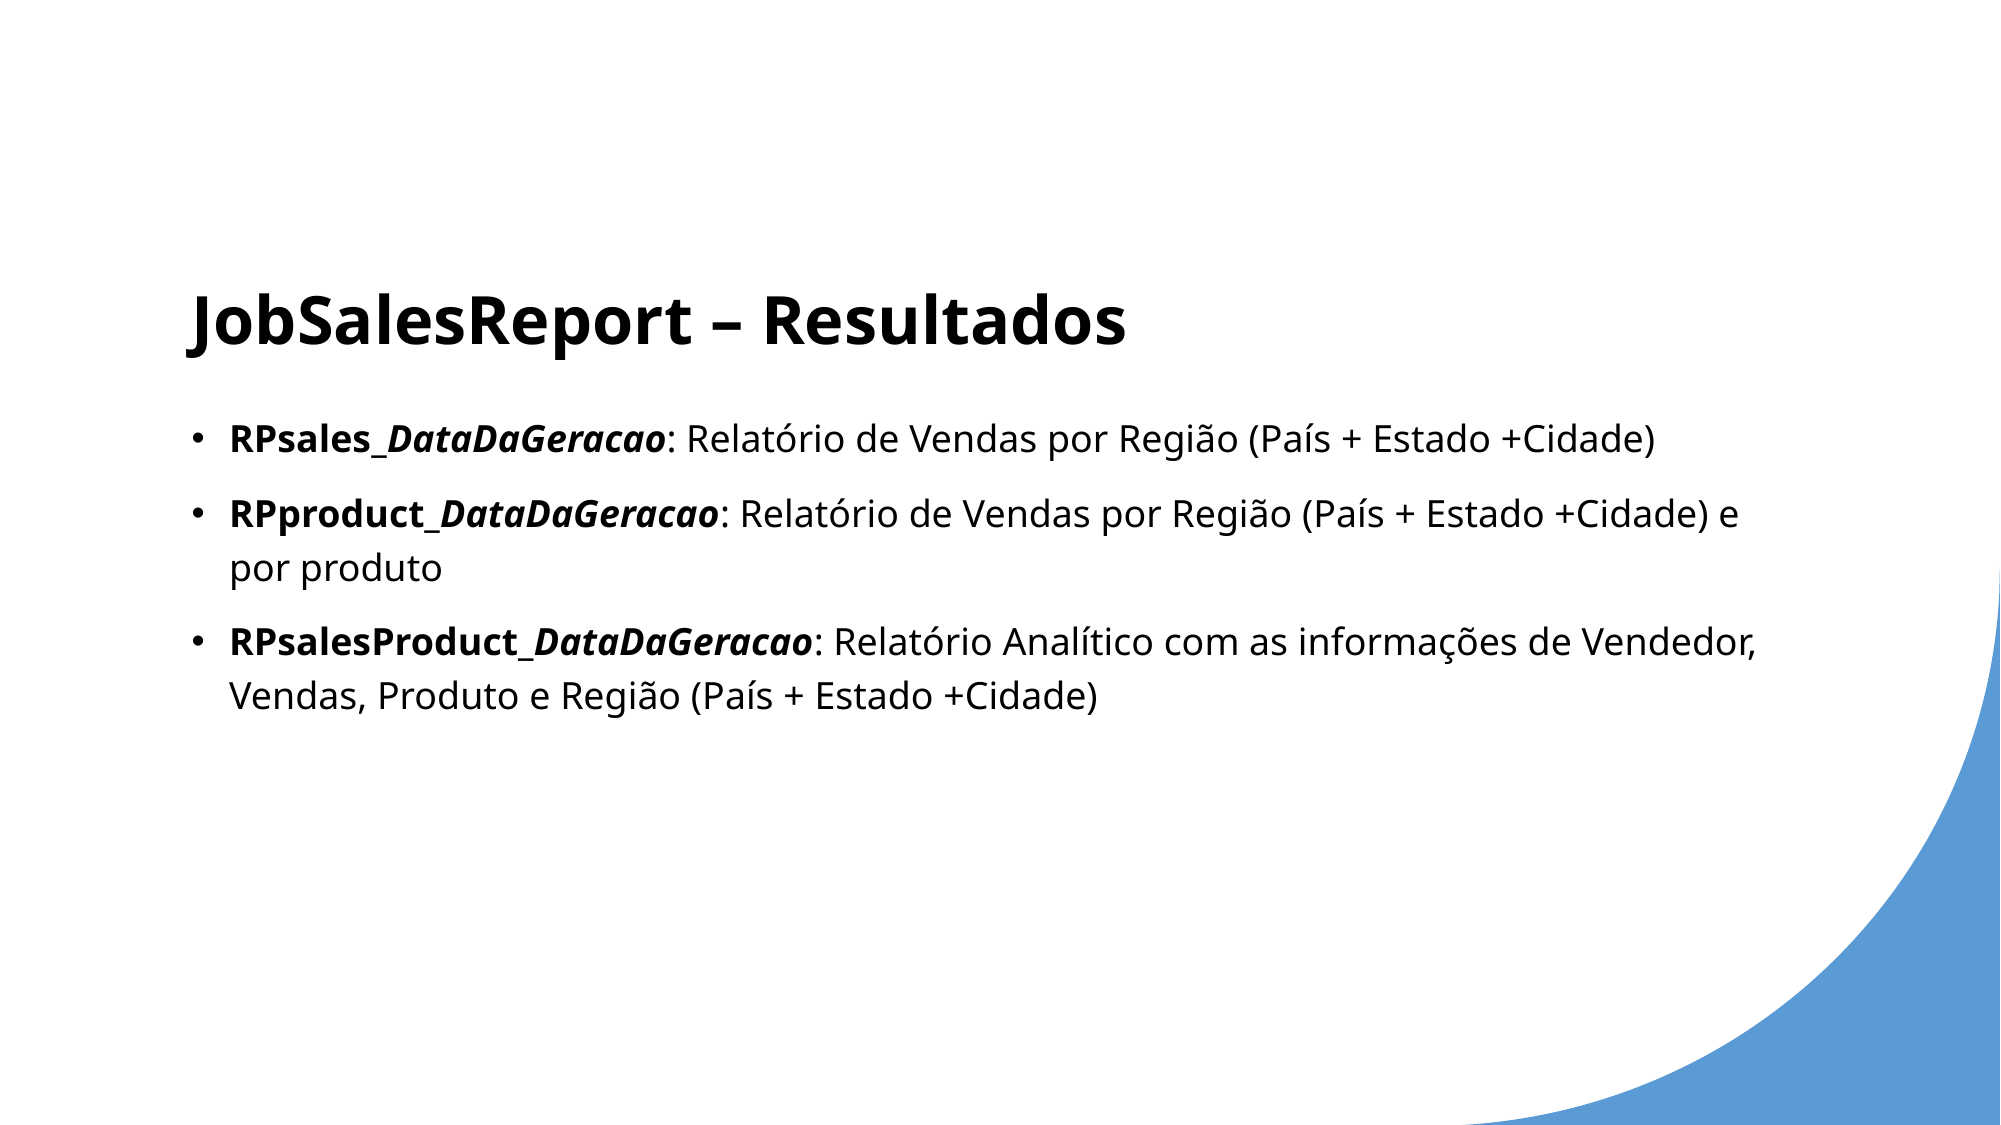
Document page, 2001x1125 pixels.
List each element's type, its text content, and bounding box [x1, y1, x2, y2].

title JobSalesReport – Resultados [176, 118, 1809, 366]
list RPsales_DataDaGeracao: Relatório de Vendas por Região (País + Estado +Cidade) RPproduct_DataDaGeracao: Relatório de Vendas por Região (País + Estado +Cidade) e por produto RPsalesProduct_DataDaGeracao: Relatório Analítico com as informações de Vendedor, Vendas, Produto e Região (País + Estado +Cidade) [176, 398, 1809, 975]
